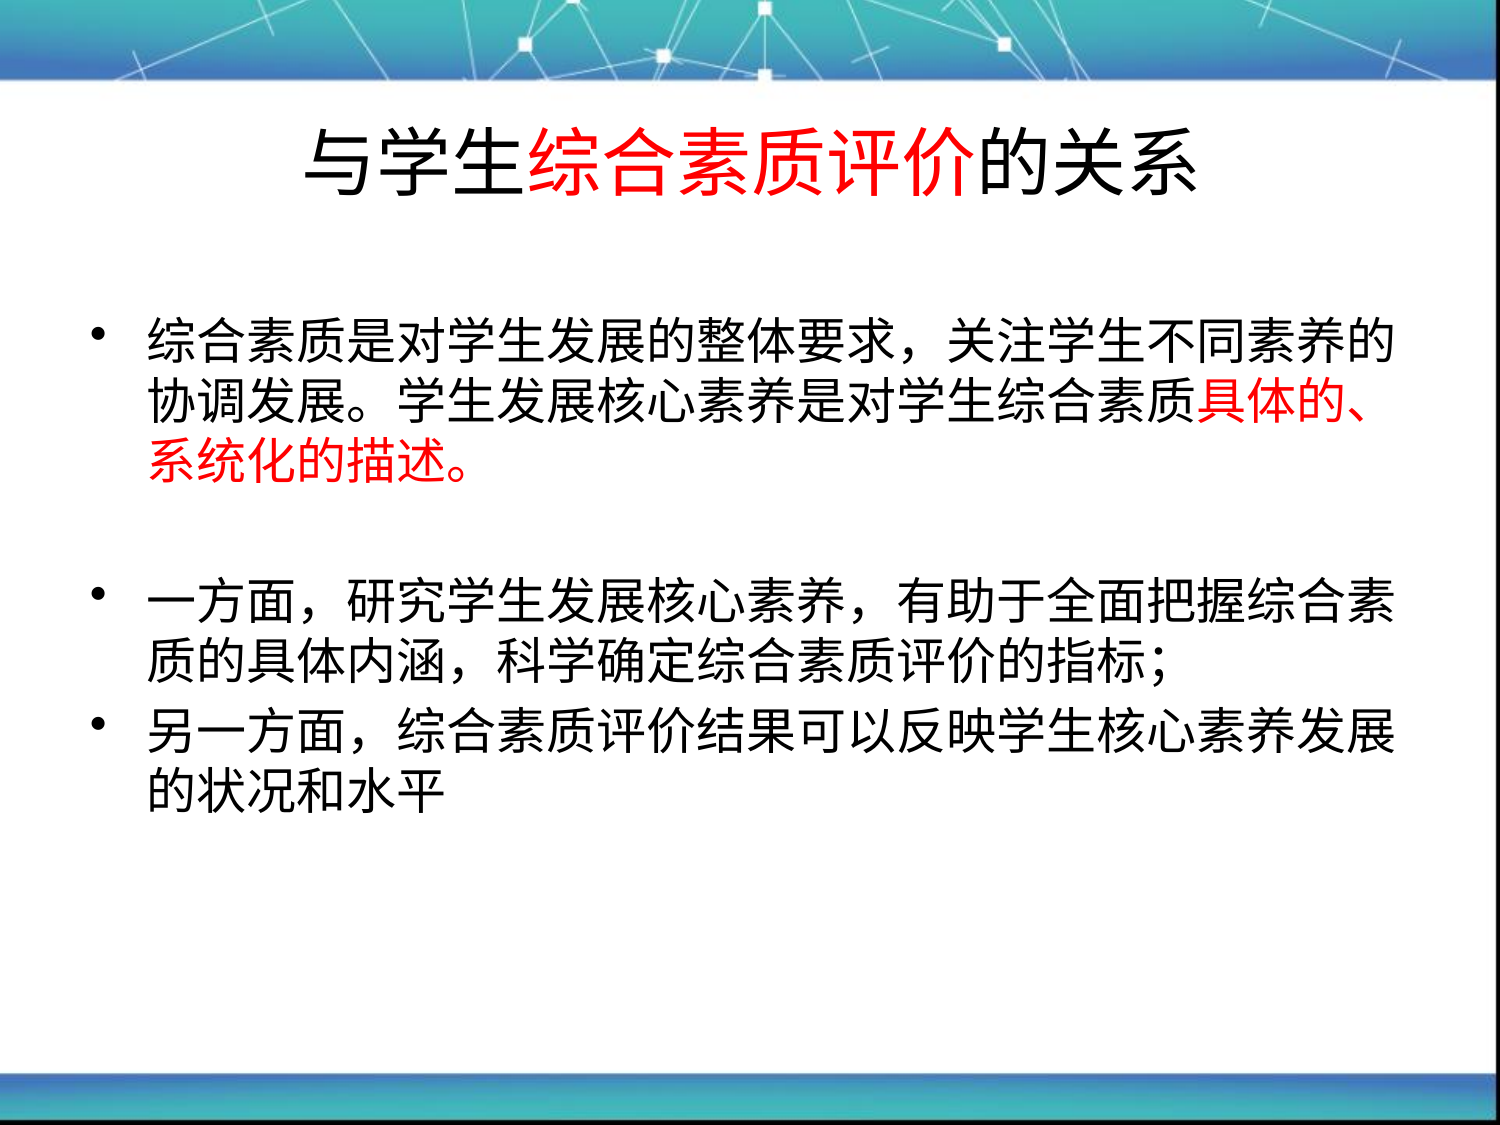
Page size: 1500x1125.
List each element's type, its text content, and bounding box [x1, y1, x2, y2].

title 与学生综合素质评价的关系 [76, 101, 1428, 221]
picture [0, 0, 1500, 1125]
list 综合素质是对学生发展的整体要求，关注学生不同素养的协调发展。学生发展核心素养是对学生综合素质具体的、系统化的描述。 一方面，研究学生发展核心素养，有助于全面把握综合素质的具体内涵，科学确定综合素质评价的指标； 另一方面，综合素质评价结果可以反映学生核心素养发展的状况和水平 [74, 231, 1426, 1006]
